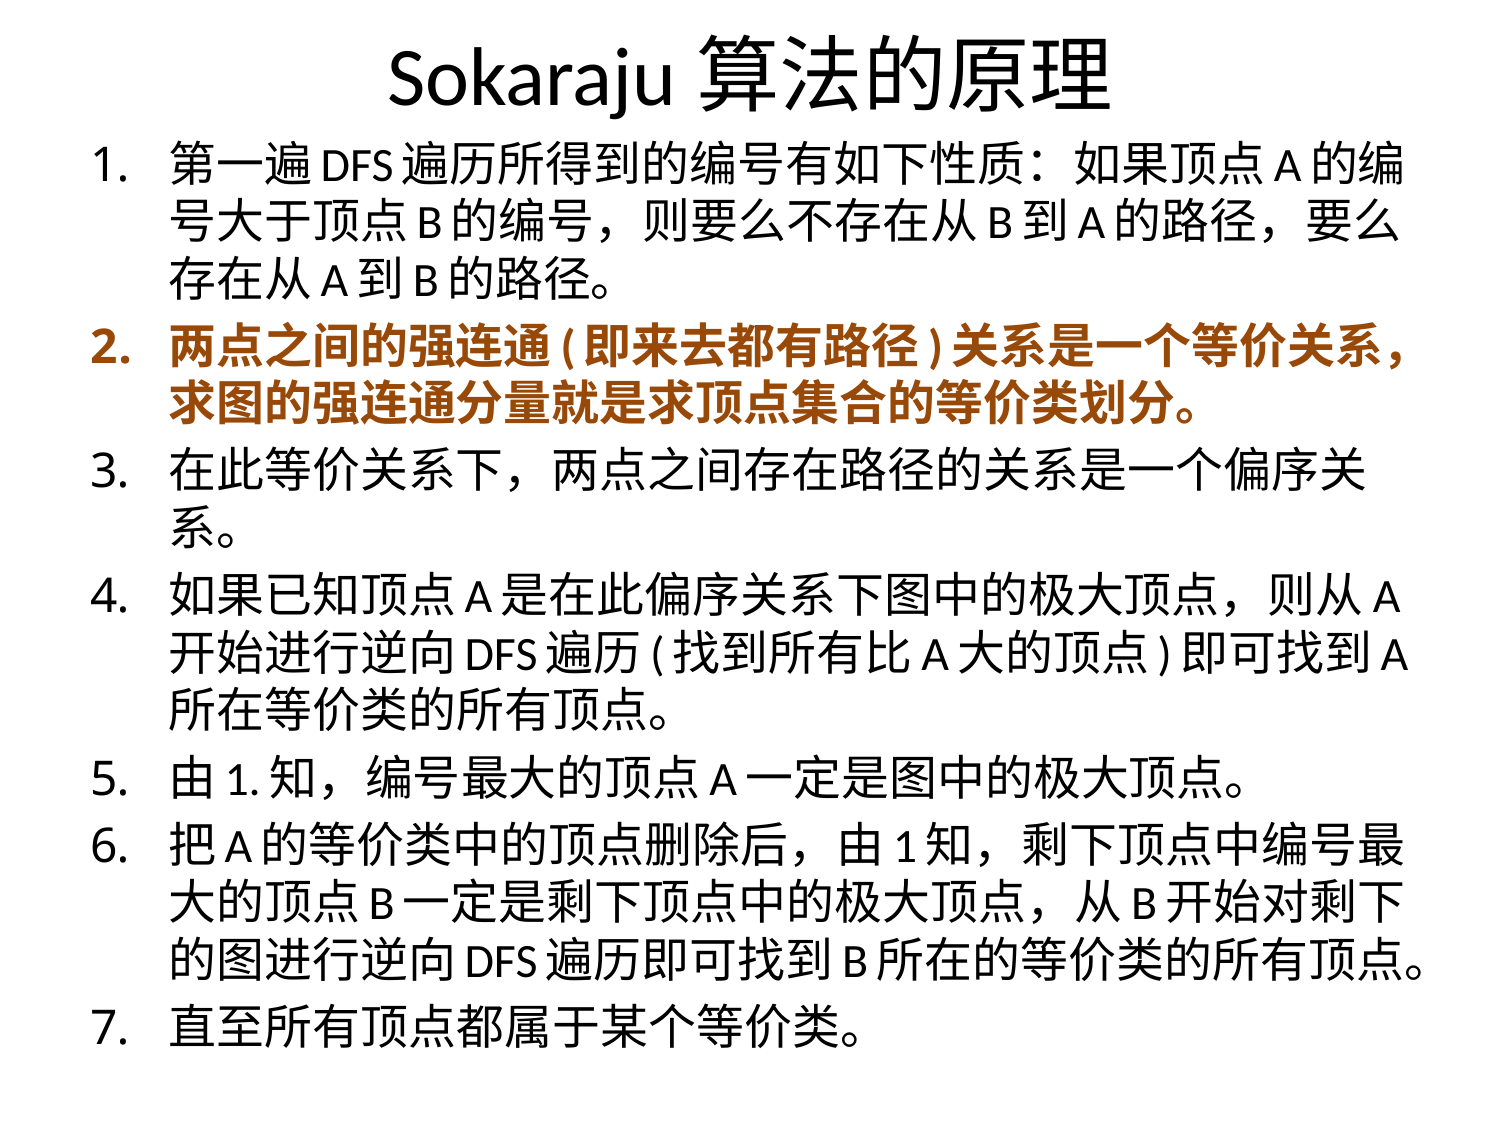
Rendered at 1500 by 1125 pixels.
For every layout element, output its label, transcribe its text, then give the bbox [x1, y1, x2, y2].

title Sokaraju算法的原理 [75, 0, 1425, 125]
list 第一遍DFS遍历所得到的编号有如下性质：如果顶点A的编号大于顶点B的编号，则要么不存在从B到A的路径，要么存在从A到B的路径。 两点之间的强连通(即来去都有路径)关系是一个等价关系，求图的强连通分量就是求顶点集合的等价类划分。 在此等价关系下，两点之间存在路径的关系是一个偏序关系。 如果已知顶点A是在此偏序关系下图中的极大顶点，则从A开始进行逆向DFS遍历(找到所有比A大的顶点)即可找到A所在等价类的所有顶点。 由1.知，编号最大的顶点A一定是图中的极大顶点。 把A的等价类中的顶点删除后，由1知，剩下顶点中编号最大的顶点B一定是剩下顶点中的极大顶点，从B开始对剩下的图进行逆向DFS遍历即可找到B所在的等价类的所有顶点。 直至所有顶点都属于某个等价类。 [75, 125, 1425, 1106]
